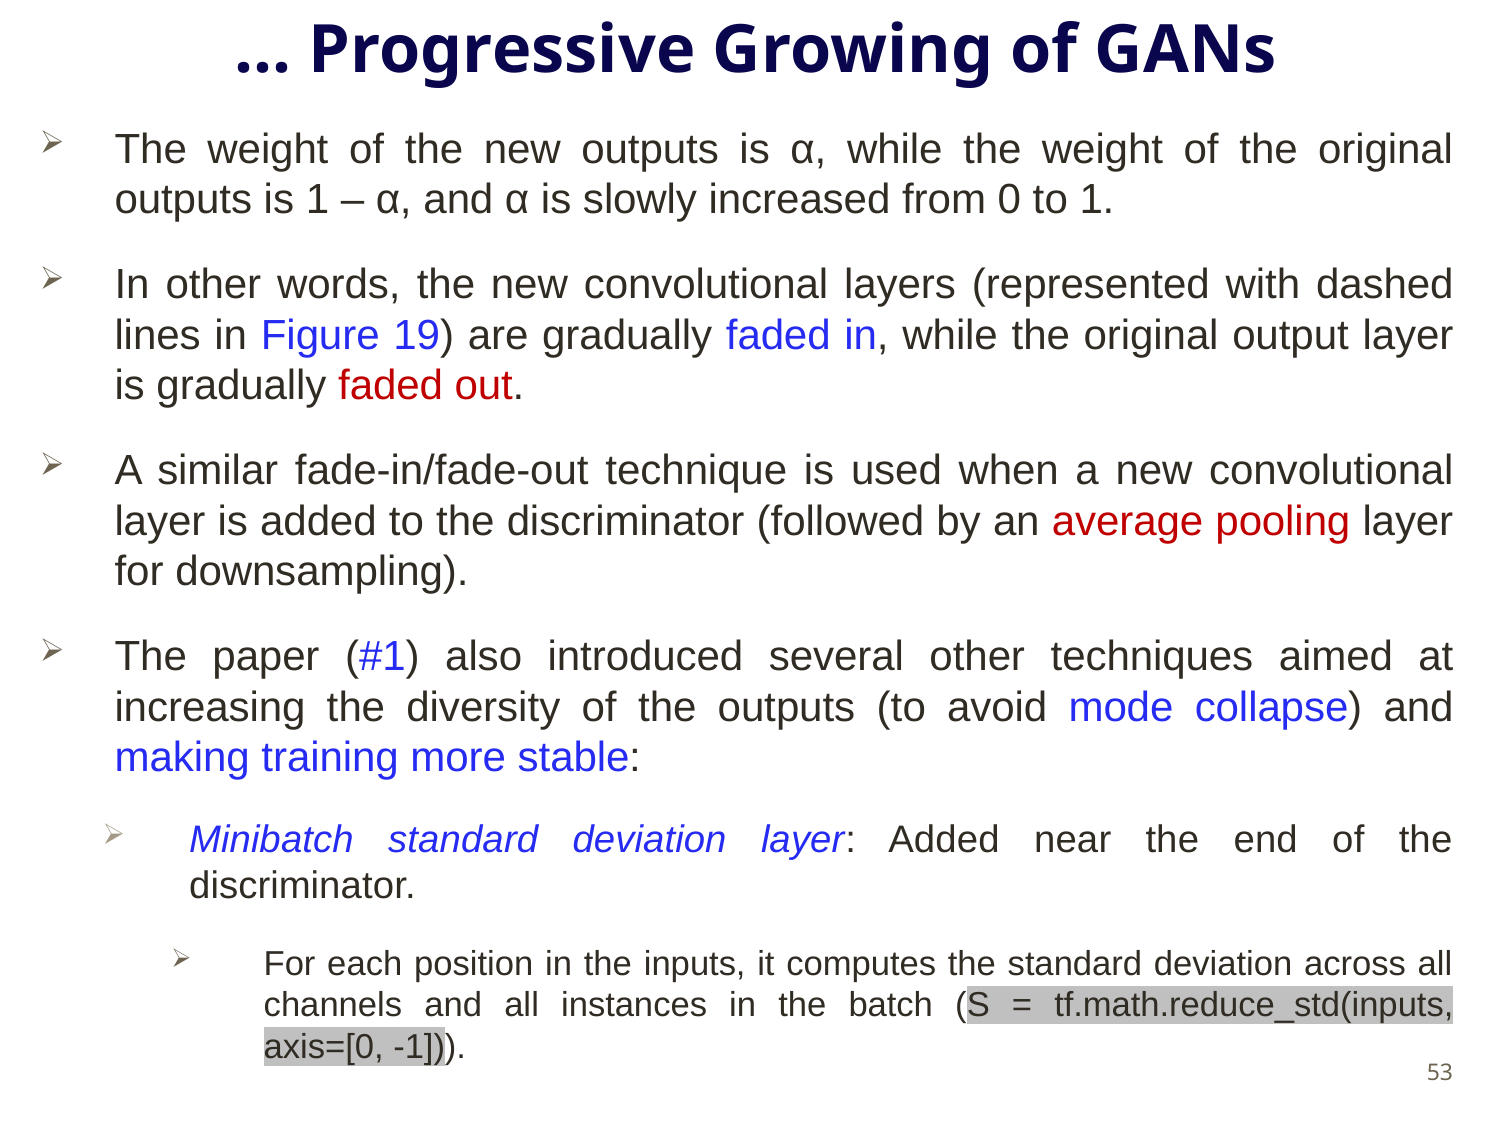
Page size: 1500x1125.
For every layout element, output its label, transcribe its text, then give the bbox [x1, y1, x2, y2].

slide_number 53 [1118, 1042, 1469, 1103]
title … Progressive Growing of GANs [46, 6, 1465, 94]
list The weight of the new outputs is α, while the weight of the original outputs is 1 – α, and α is slowly increased from 0 to 1. In other words, the new convolutional layers (represented with dashed lines in Figure 19) are gradually faded in, while the original output layer is gradually faded out. A similar fade-in/fade-out technique is used when a new convolutional layer is added to the discriminator (followed by an average pooling layer for downsampling). The paper (#1) also introduced several other techniques aimed at increasing the diversity of the outputs (to avoid mode collapse) and making training more stable: Minibatch standard deviation layer: Added near the end of the discriminator. For each position in the inputs, it computes the standard deviation across all channels and all instances in the batch (S = tf.math.reduce_std(inputs, axis=[0, -1])). [24, 113, 1469, 1075]
